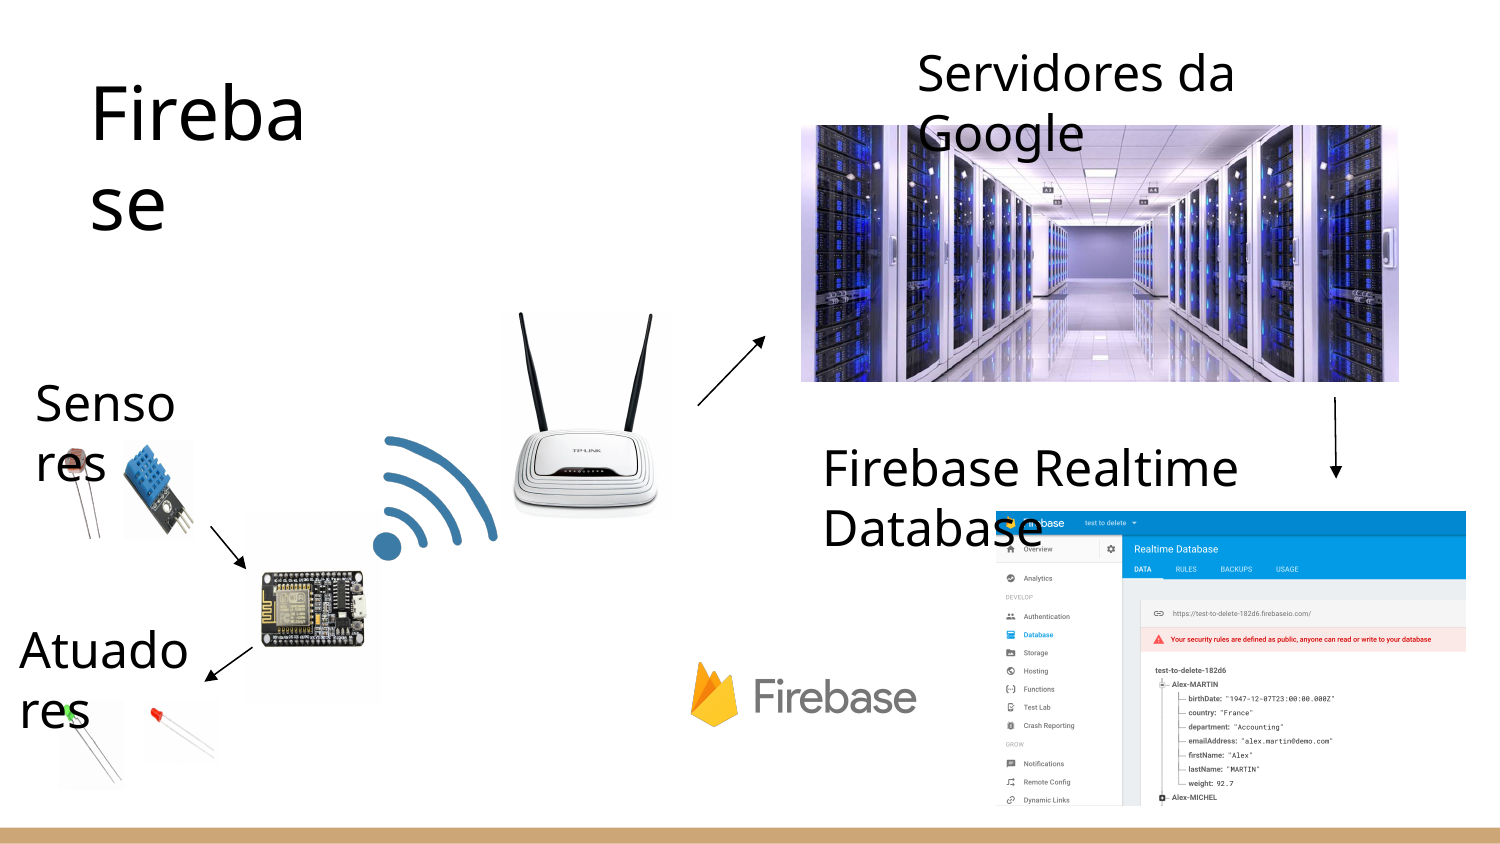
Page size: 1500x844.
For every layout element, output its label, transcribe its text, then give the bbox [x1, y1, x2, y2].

text_box Firebase [74, 50, 352, 175]
picture [142, 699, 219, 766]
text_box Servidores da Google [902, 26, 1298, 109]
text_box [204, 646, 253, 682]
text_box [697, 335, 766, 406]
picture [800, 124, 1399, 382]
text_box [210, 526, 247, 570]
picture [123, 439, 195, 539]
picture [995, 511, 1466, 806]
picture [644, 613, 963, 777]
text_box Atuadores [4, 603, 221, 666]
picture [50, 448, 116, 539]
text_box Firebase Realtime Database [807, 421, 1270, 503]
picture [59, 699, 124, 790]
picture [242, 311, 672, 706]
text_box Sensores [20, 356, 205, 422]
